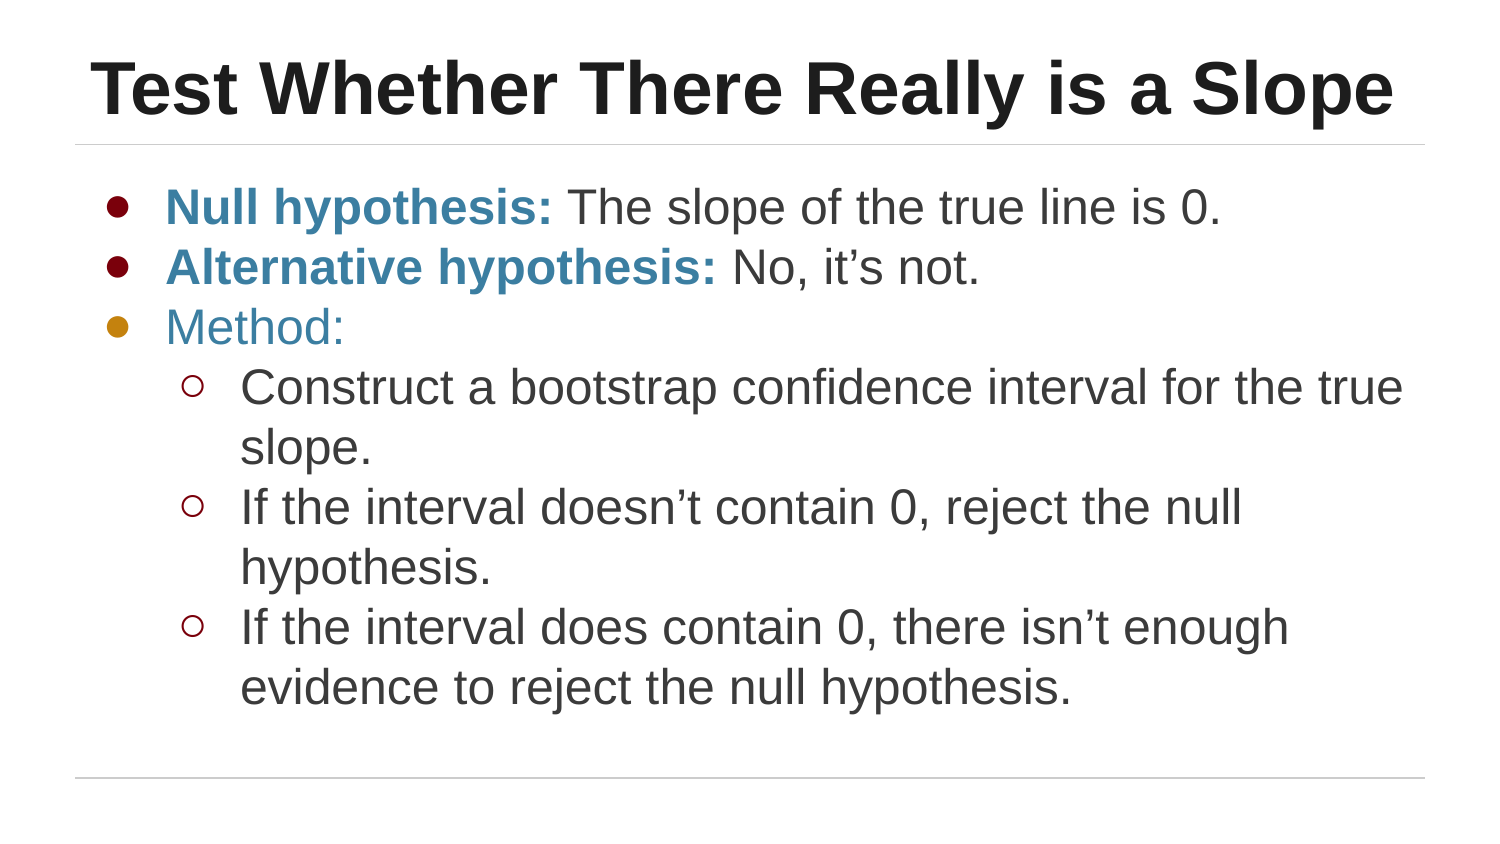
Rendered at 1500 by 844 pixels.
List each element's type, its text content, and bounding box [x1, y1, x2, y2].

list Null hypothesis: The slope of the true line is 0. Alternative hypothesis: No, it’s not. Method: Construct a bootstrap confidence interval for the true slope. If the interval doesn’t contain 0, reject the null hypothesis. If the interval does contain 0, there isn’t enough evidence to reject the null hypothesis. [75, 159, 1425, 754]
title Test Whether There Really is a Slope [75, 33, 1449, 145]
